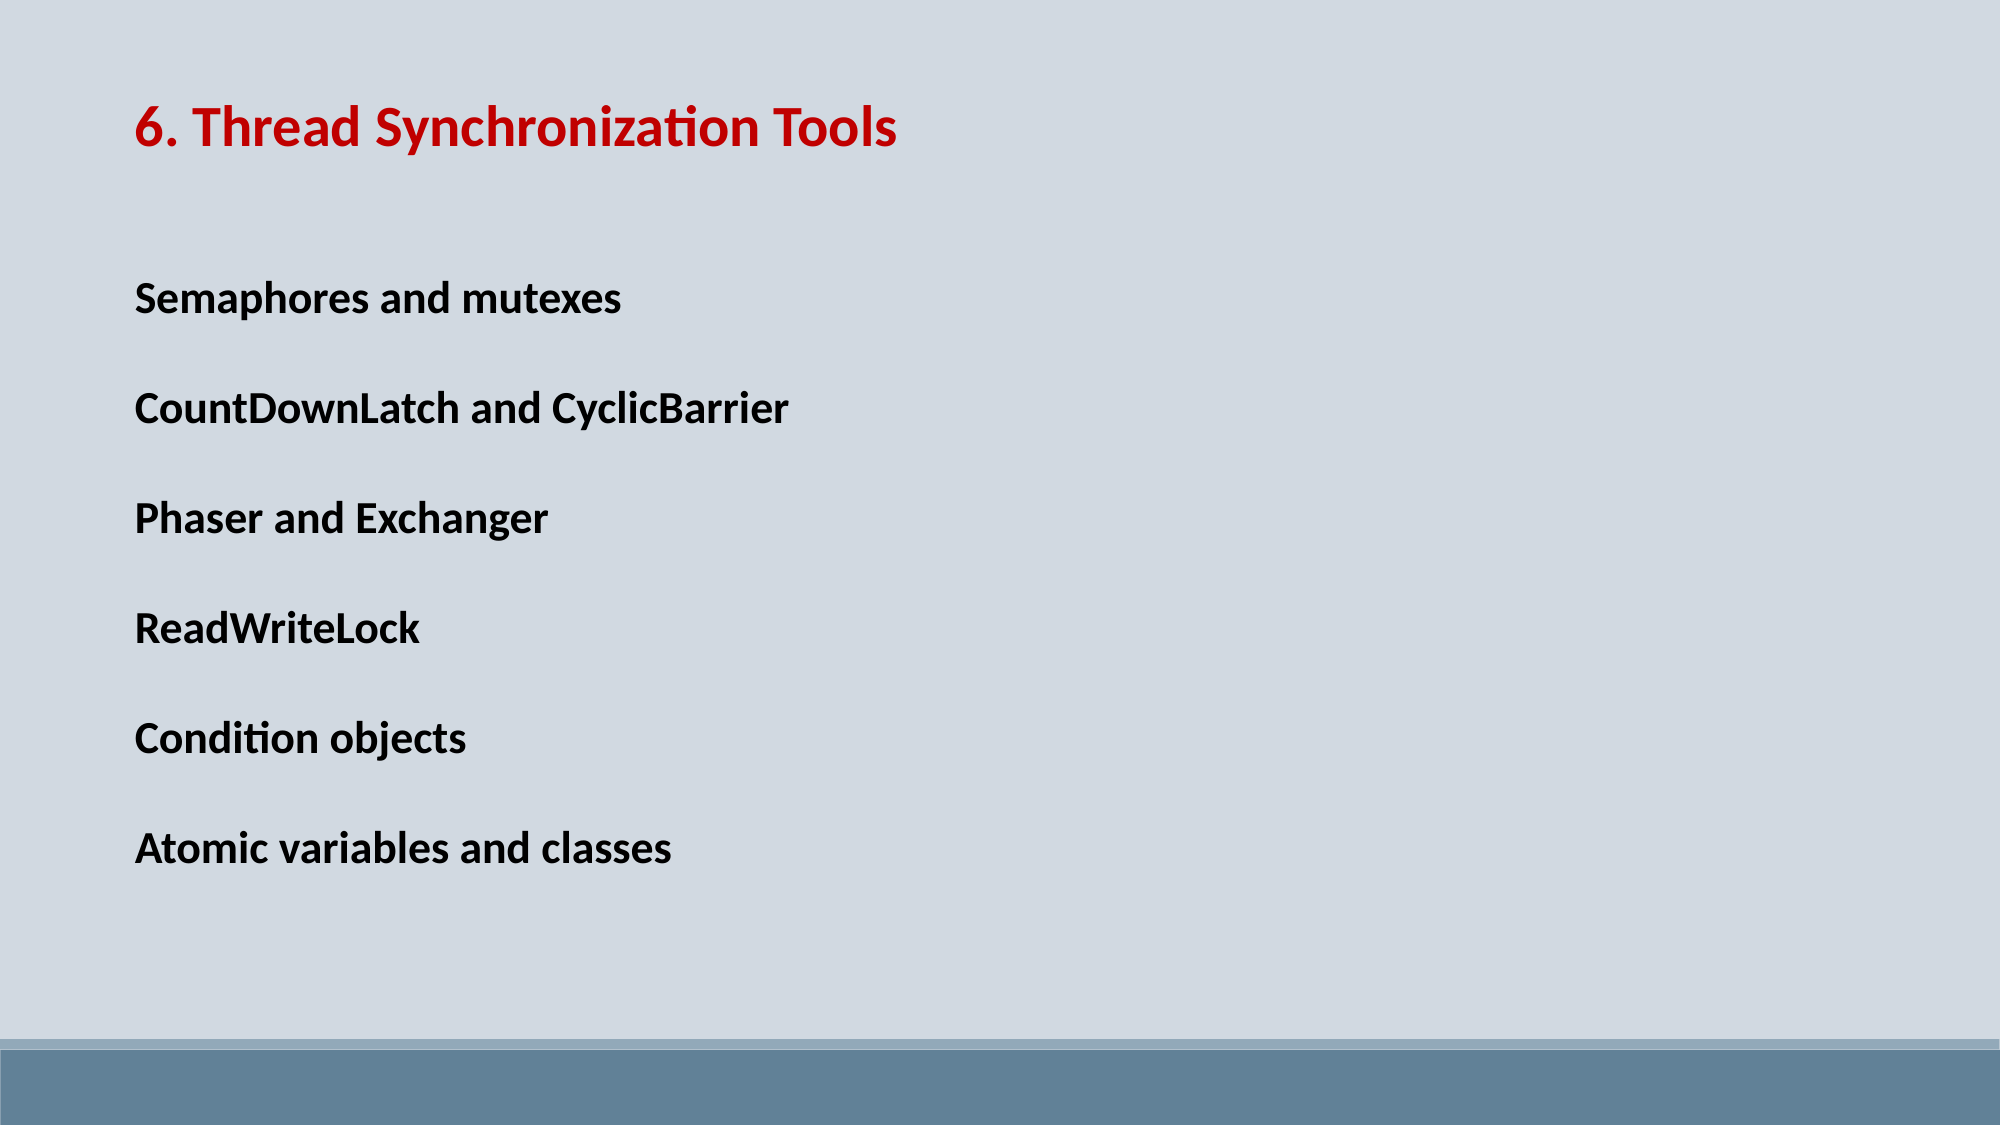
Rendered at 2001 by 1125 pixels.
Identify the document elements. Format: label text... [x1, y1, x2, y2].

text_box 6. Thread Synchronization Tools Semaphores and mutexes CountDownLatch and CyclicBarrier Phaser and Exchanger ReadWriteLock Condition objects Atomic variables and classes [119, 80, 1452, 880]
